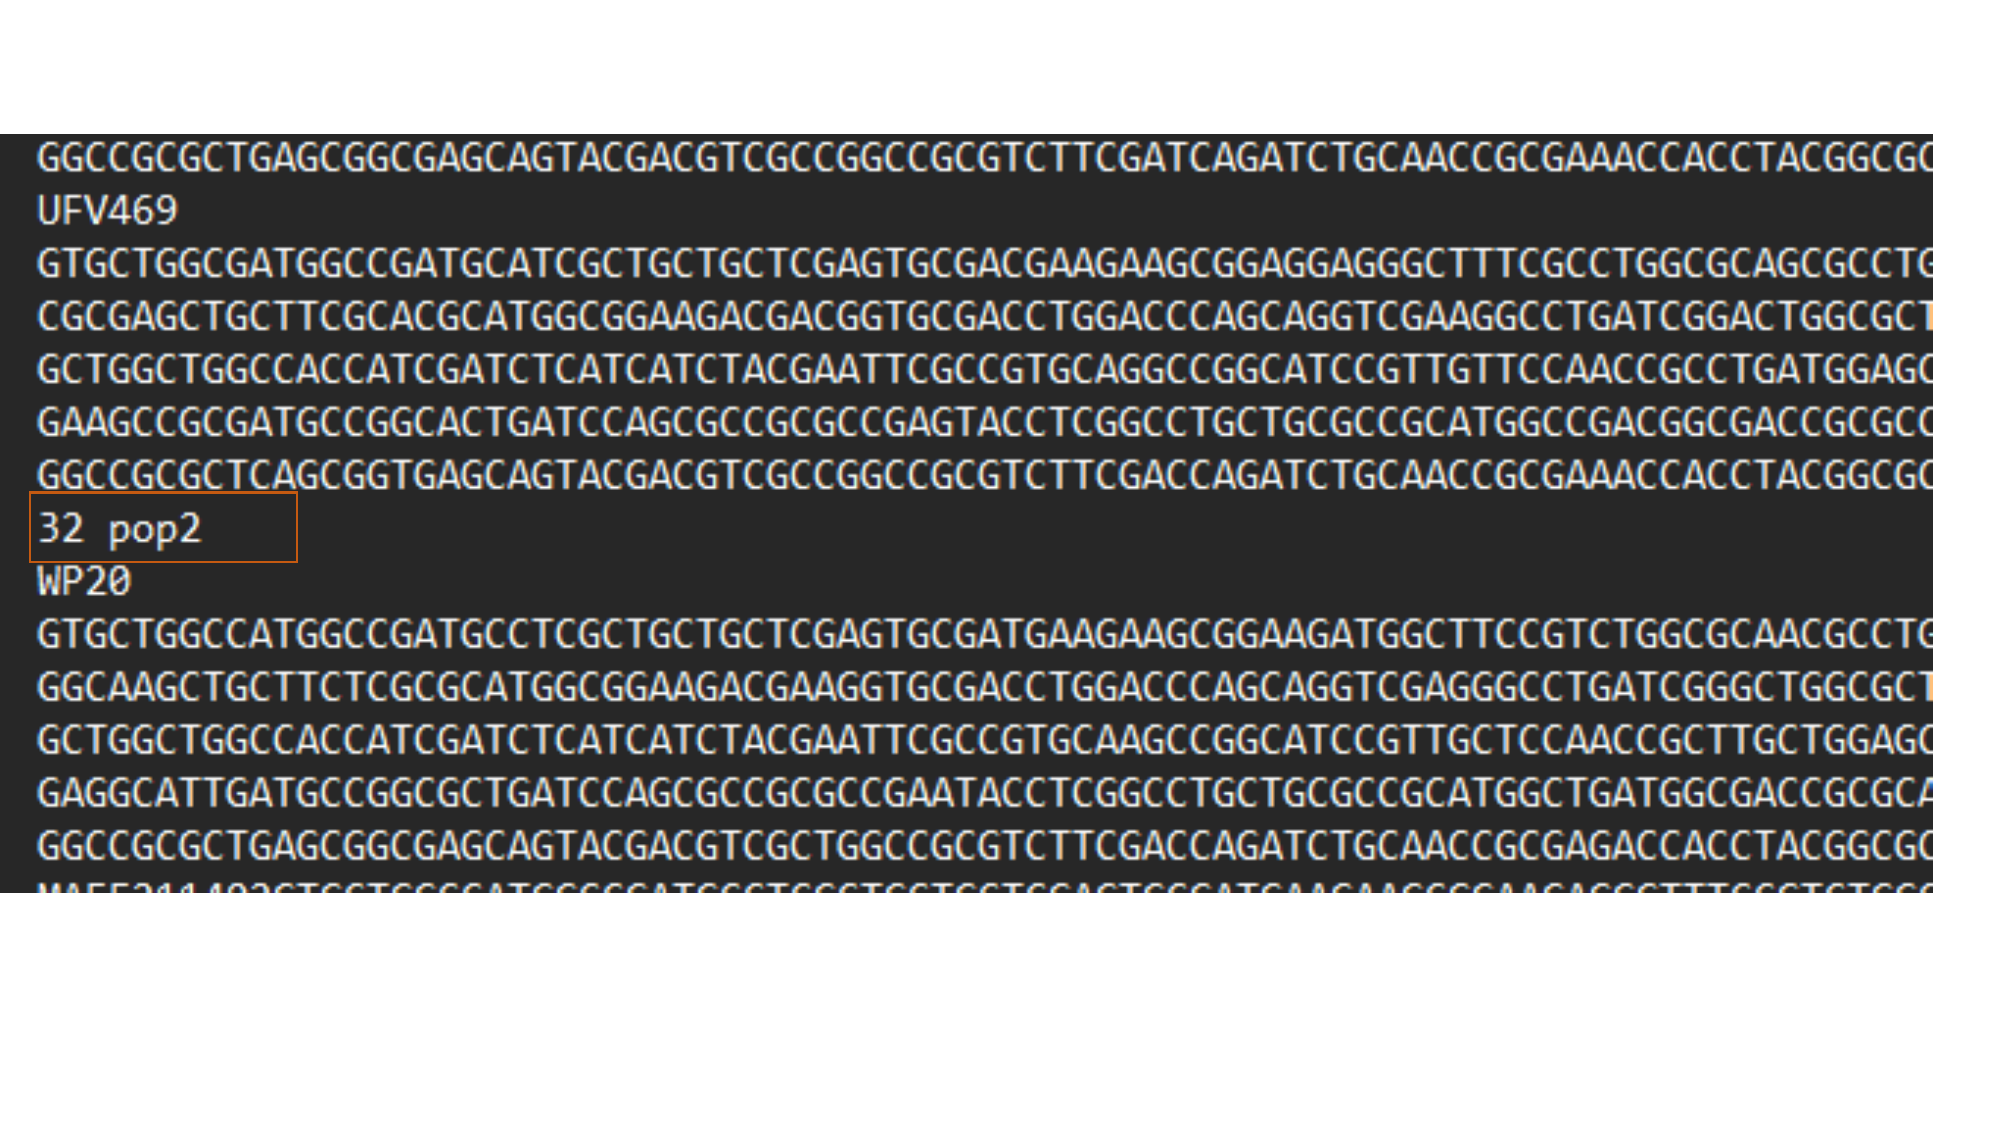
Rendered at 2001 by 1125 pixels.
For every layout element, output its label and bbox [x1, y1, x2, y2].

list [0, 134, 1933, 893]
